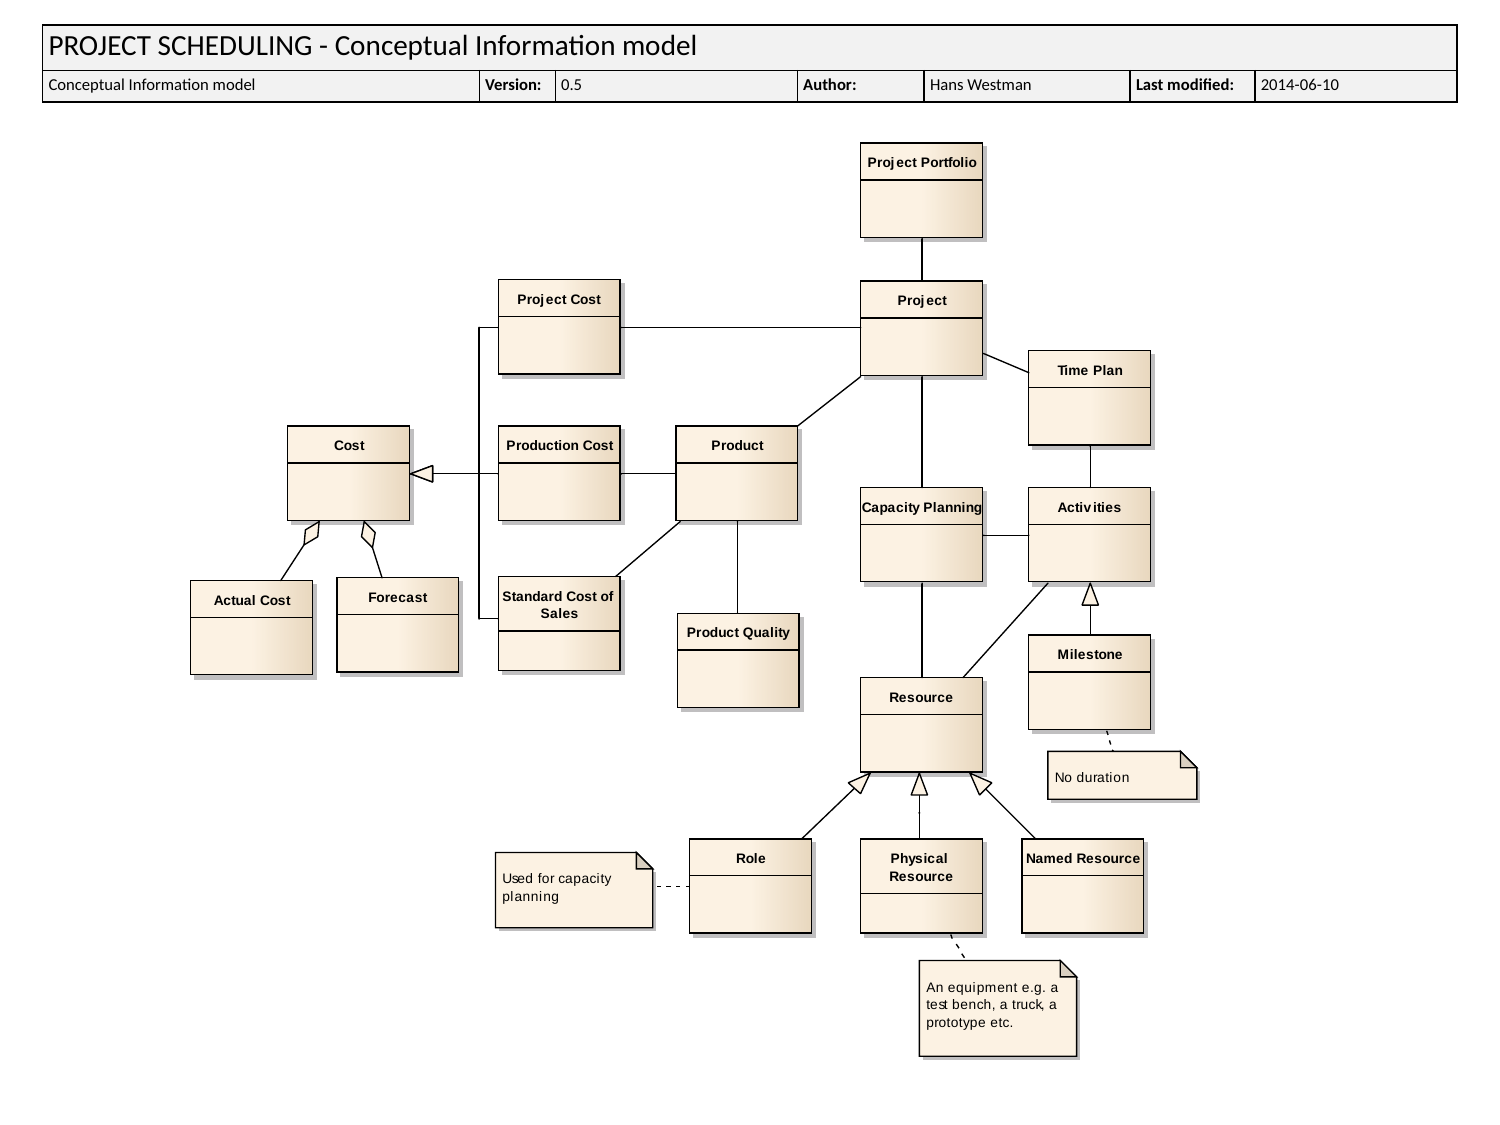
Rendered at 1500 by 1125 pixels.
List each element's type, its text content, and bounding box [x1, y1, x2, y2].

table_cell Last modified: [1131, 71, 1254, 101]
table_cell Version: [480, 71, 555, 101]
table_cell Conceptual Information model [43, 71, 479, 101]
table_cell Hans Westman [925, 71, 1129, 101]
table_cell 2014-06-10 [1256, 71, 1456, 101]
table_cell 0.5 [556, 71, 797, 101]
table_cell Author: [798, 71, 923, 101]
table_header PROJECT SCHEDULING - Conceptual Information model [43, 26, 1456, 70]
picture [169, 122, 1218, 1091]
